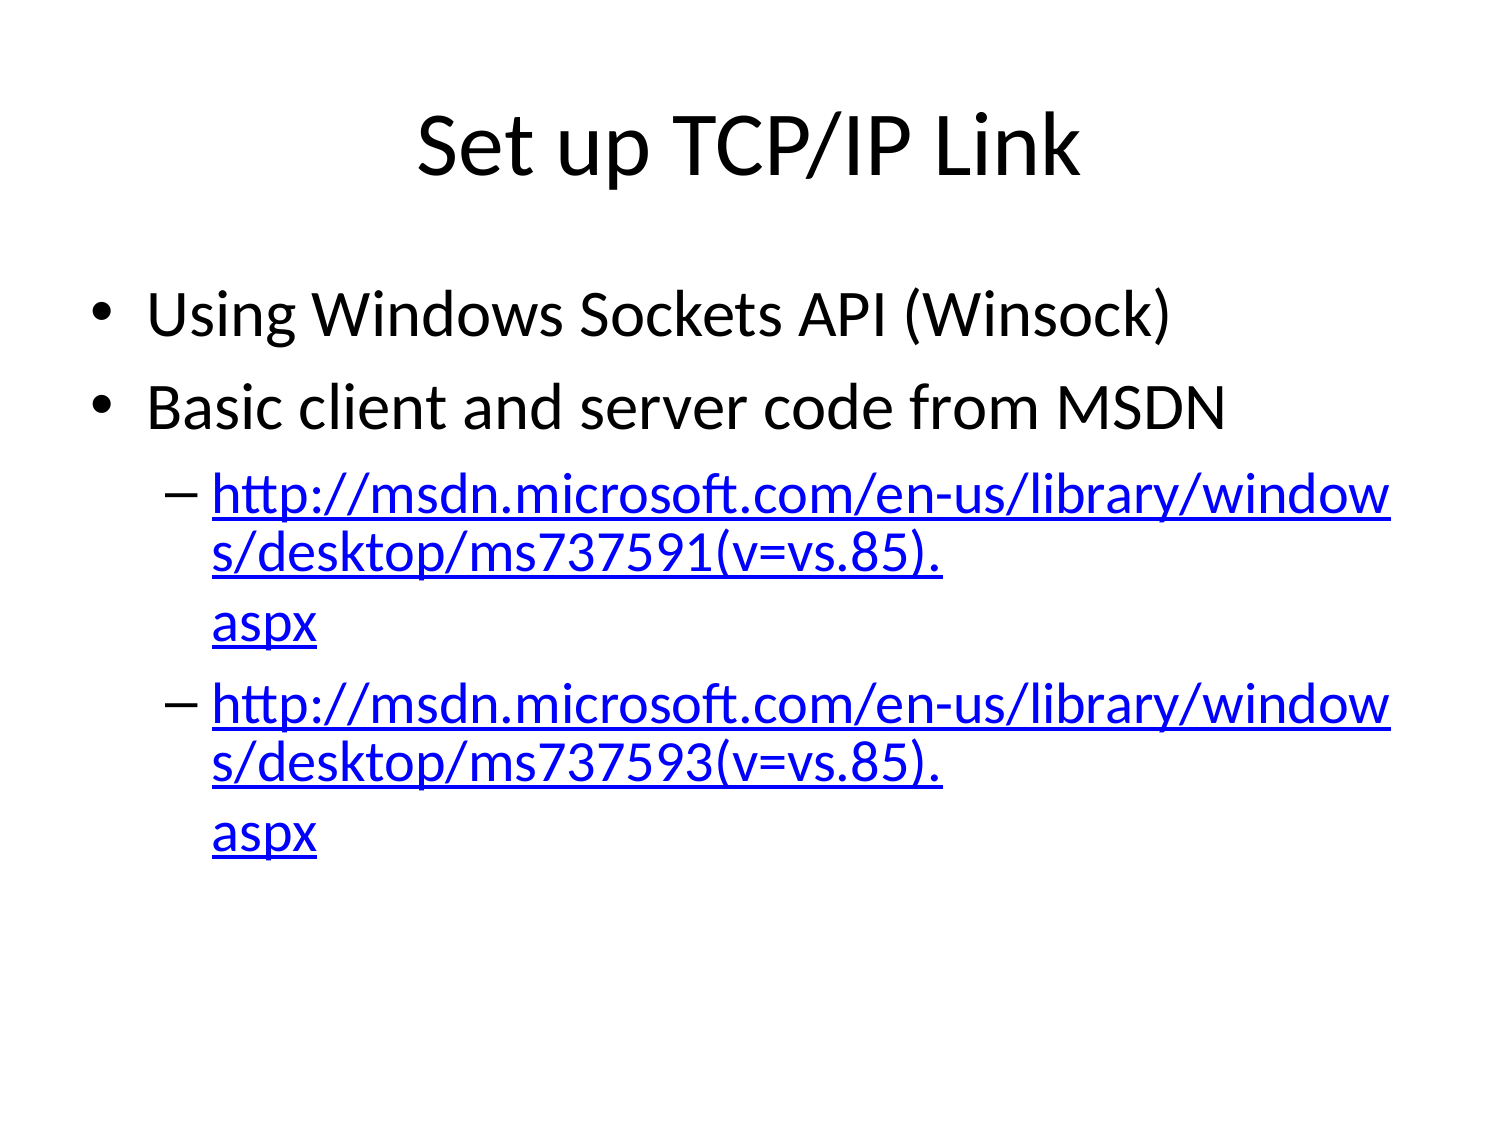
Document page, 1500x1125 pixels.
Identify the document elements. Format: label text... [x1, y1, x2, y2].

title Set up TCP/IP Link [75, 45, 1425, 233]
list Using Windows Sockets API (Winsock) Basic client and server code from MSDN http://msdn.microsoft.com/en-us/library/windows/desktop/ms737591(v=vs.85).aspx http://msdn.microsoft.com/en-us/library/windows/desktop/ms737593(v=vs.85).aspx [75, 262, 1425, 1005]
